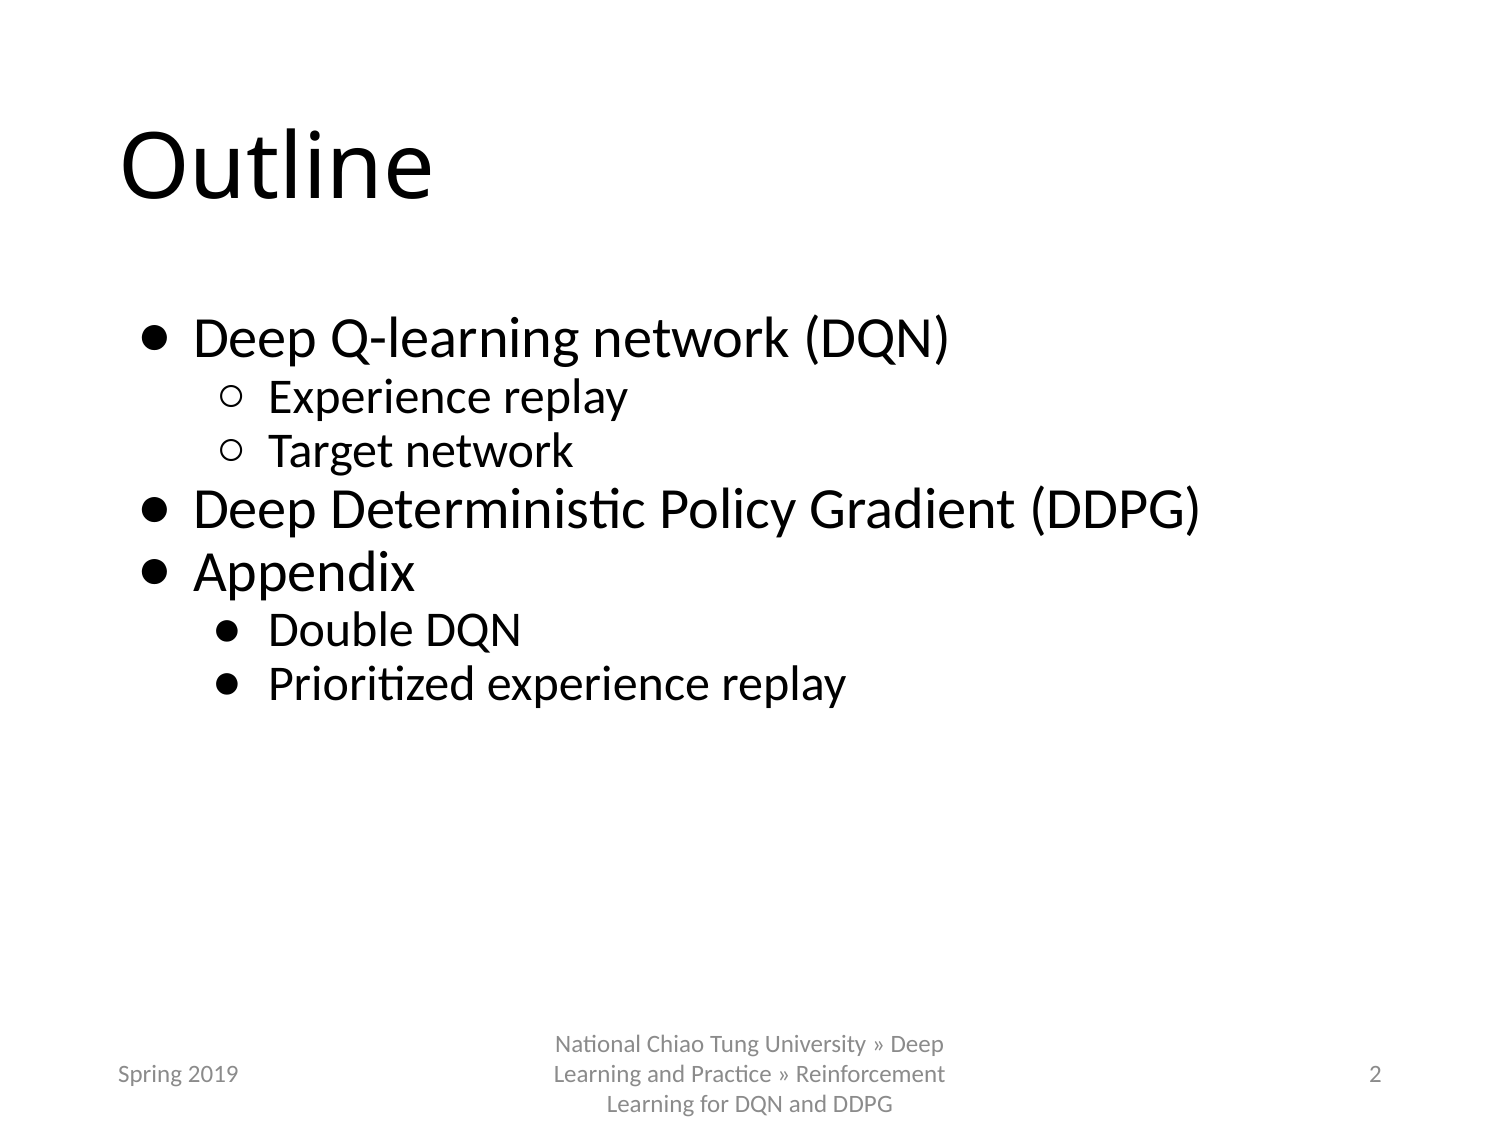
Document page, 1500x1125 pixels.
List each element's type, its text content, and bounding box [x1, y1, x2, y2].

slide_number Spring 2019 [103, 1042, 441, 1103]
title Outline [103, 59, 1397, 278]
list Deep Q-learning network (DQN) Experience replay Target network Deep Deterministic Policy Gradient (DDPG) Appendix Double DQN Prioritized experience replay [103, 299, 1397, 1014]
footer National Chiao Tung University » Deep Learning and Practice » Reinforcement Learning for DQN and DDPG [496, 1042, 1004, 1103]
slide_number 2 [1059, 1042, 1397, 1103]
